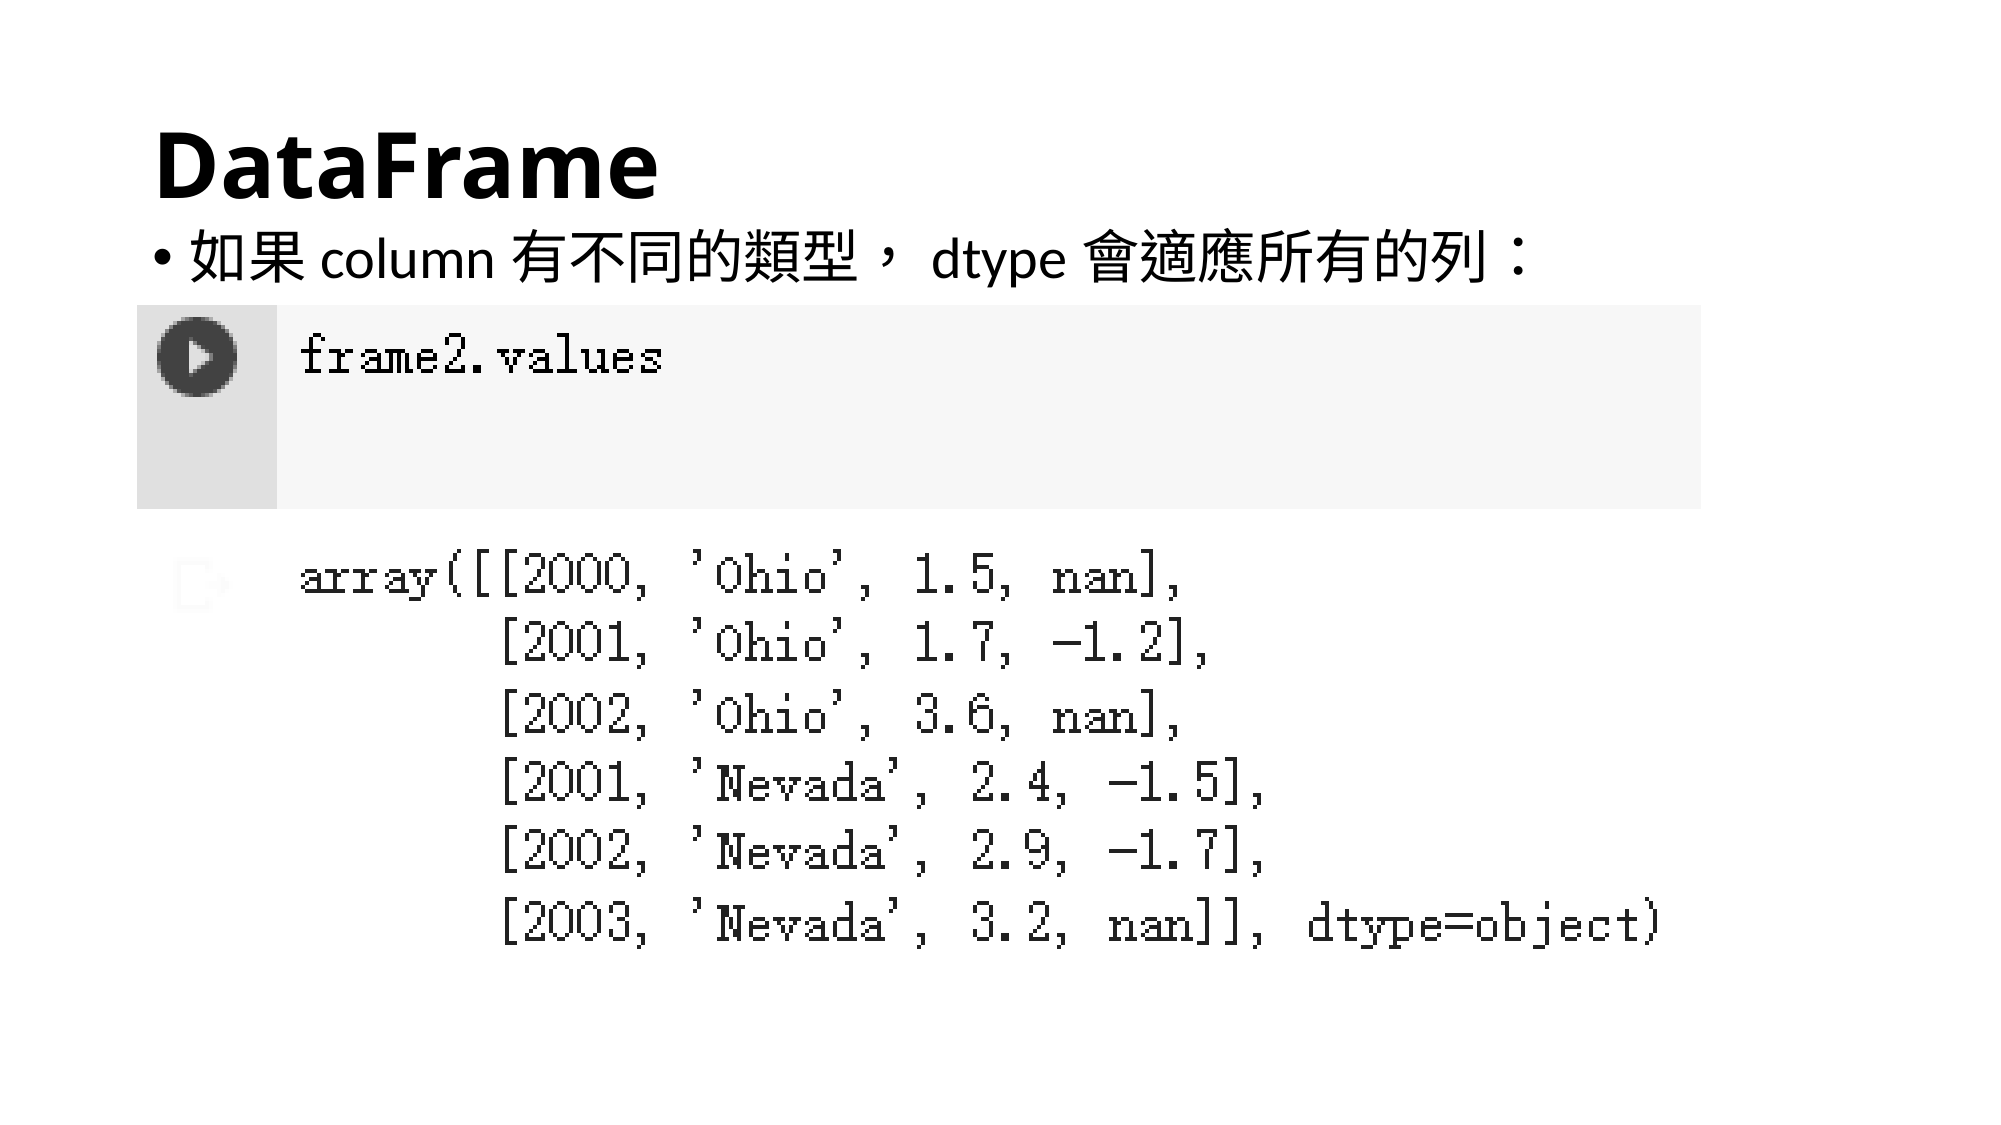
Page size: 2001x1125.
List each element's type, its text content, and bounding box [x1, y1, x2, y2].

picture [137, 305, 1701, 982]
title DataFrame [137, 59, 1863, 220]
list 如果column有不同的類型，dtype會適應所有的列： [137, 220, 1863, 935]
